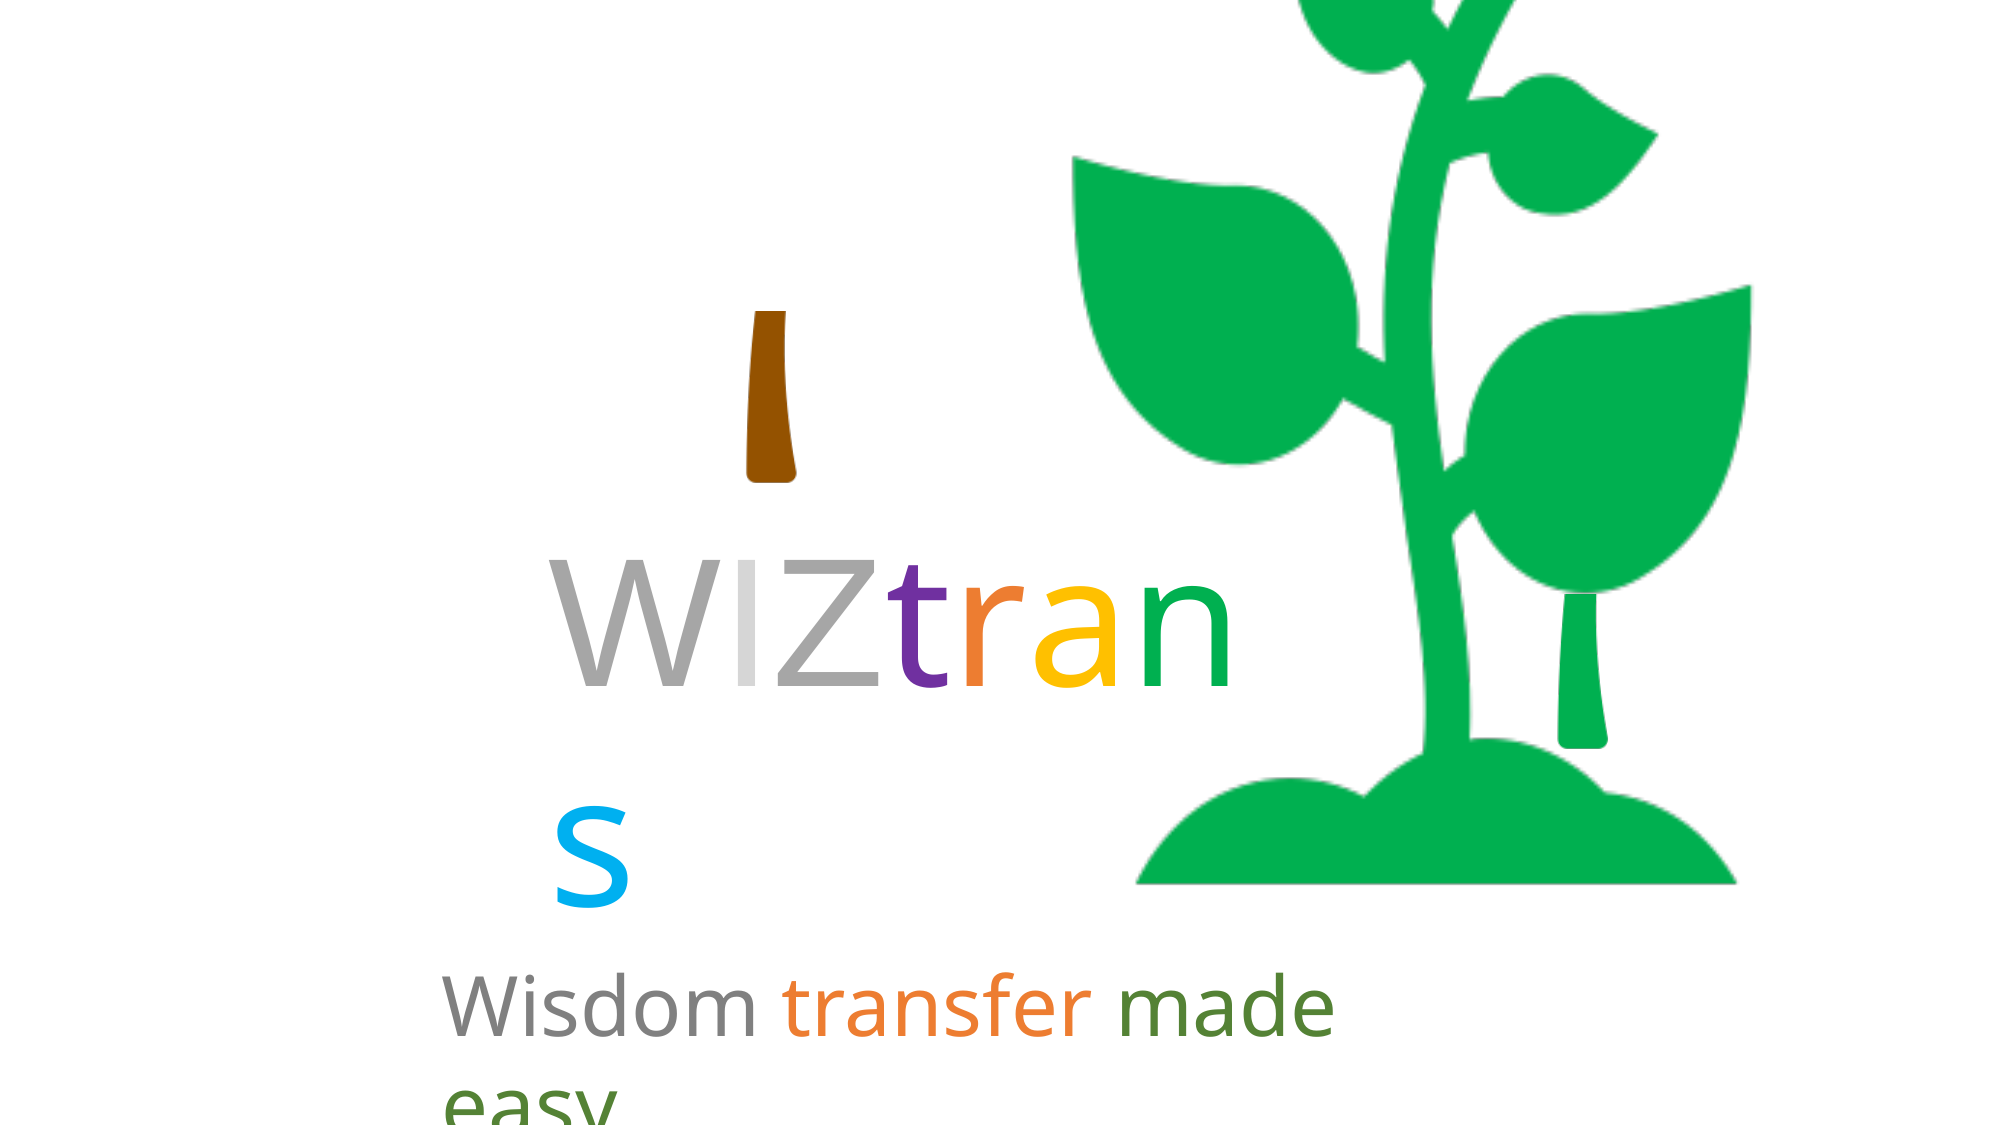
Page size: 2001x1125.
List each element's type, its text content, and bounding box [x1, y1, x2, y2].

text_box Wisdom transfer made easy [427, 945, 1433, 1125]
text_box WIZtrans [534, 495, 856, 945]
picture [567, 0, 1969, 991]
